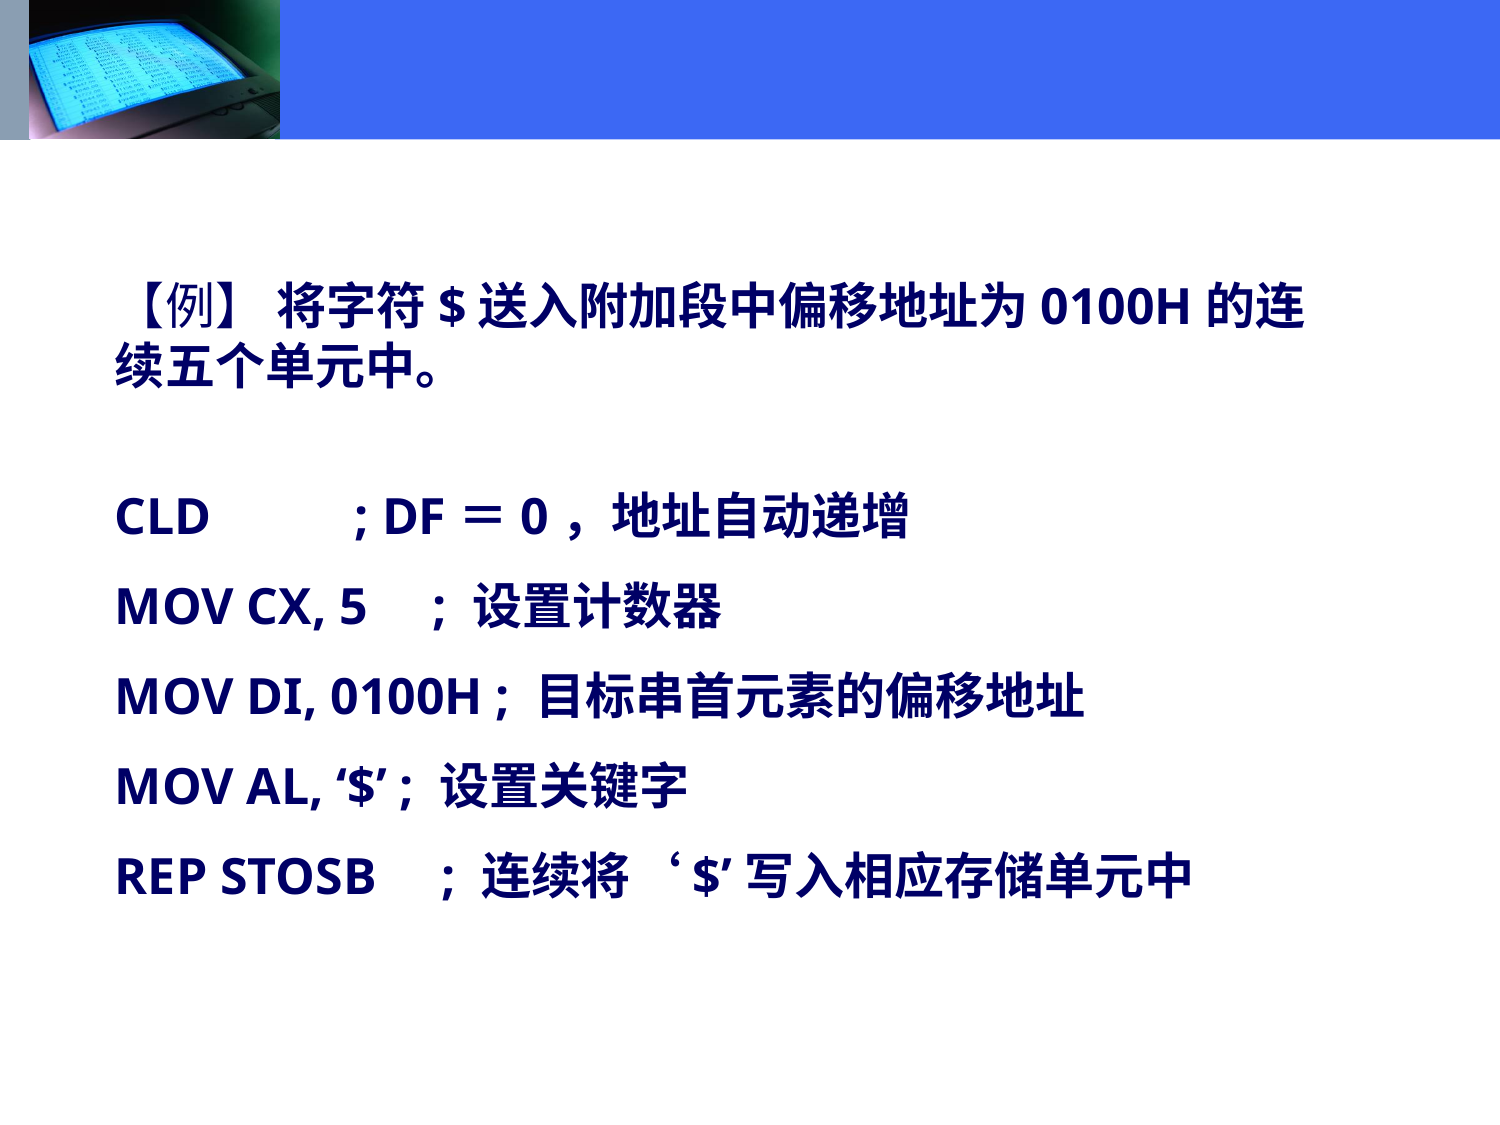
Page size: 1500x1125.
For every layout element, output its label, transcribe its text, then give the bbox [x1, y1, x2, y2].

text_box 【例】 将字符$送入附加段中偏移地址为0100H的连续五个单元中。 CLD ; DF＝0，地址自动递增 MOV CX, 5 ; 设置计数器 MOV DI, 0100H ; 目标串首元素的偏移地址 MOV AL, ‘$’ ; 设置关键字 REP STOSB ; 连续将‘$’写入相应存储单元中 [100, 267, 1365, 912]
picture [29, 0, 280, 139]
